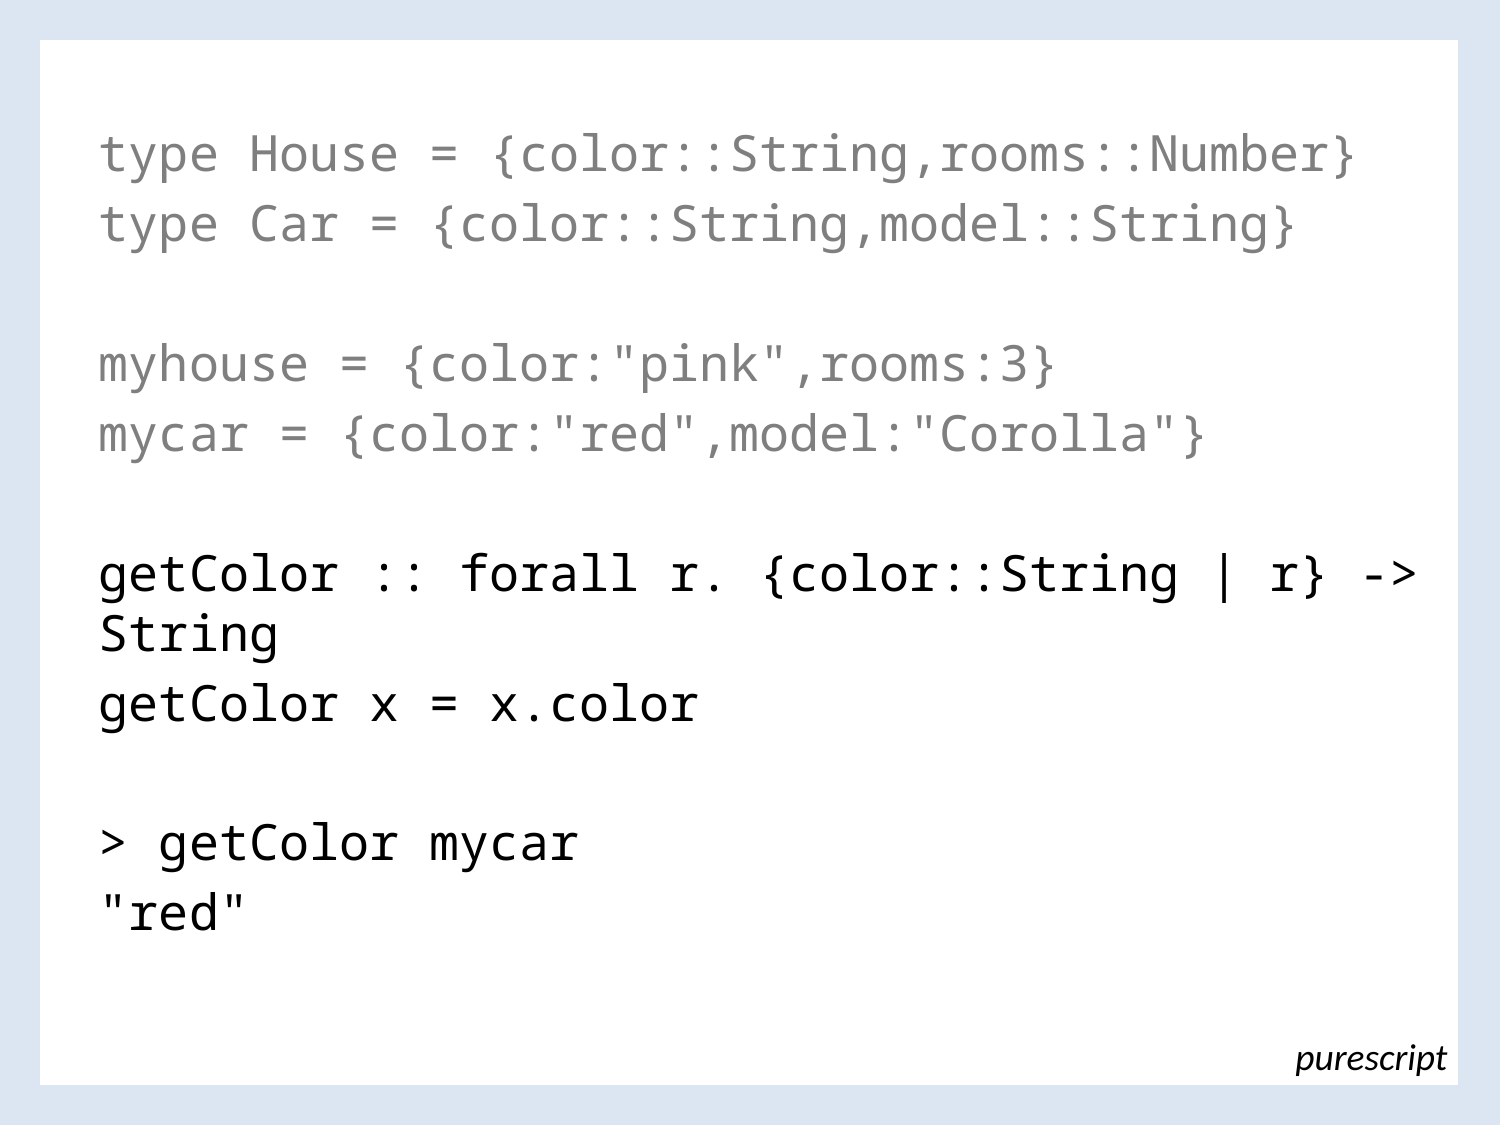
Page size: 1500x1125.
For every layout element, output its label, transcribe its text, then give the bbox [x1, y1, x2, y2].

text_box [17, 17, 1481, 1108]
text_box purescript [1280, 1025, 1462, 1086]
